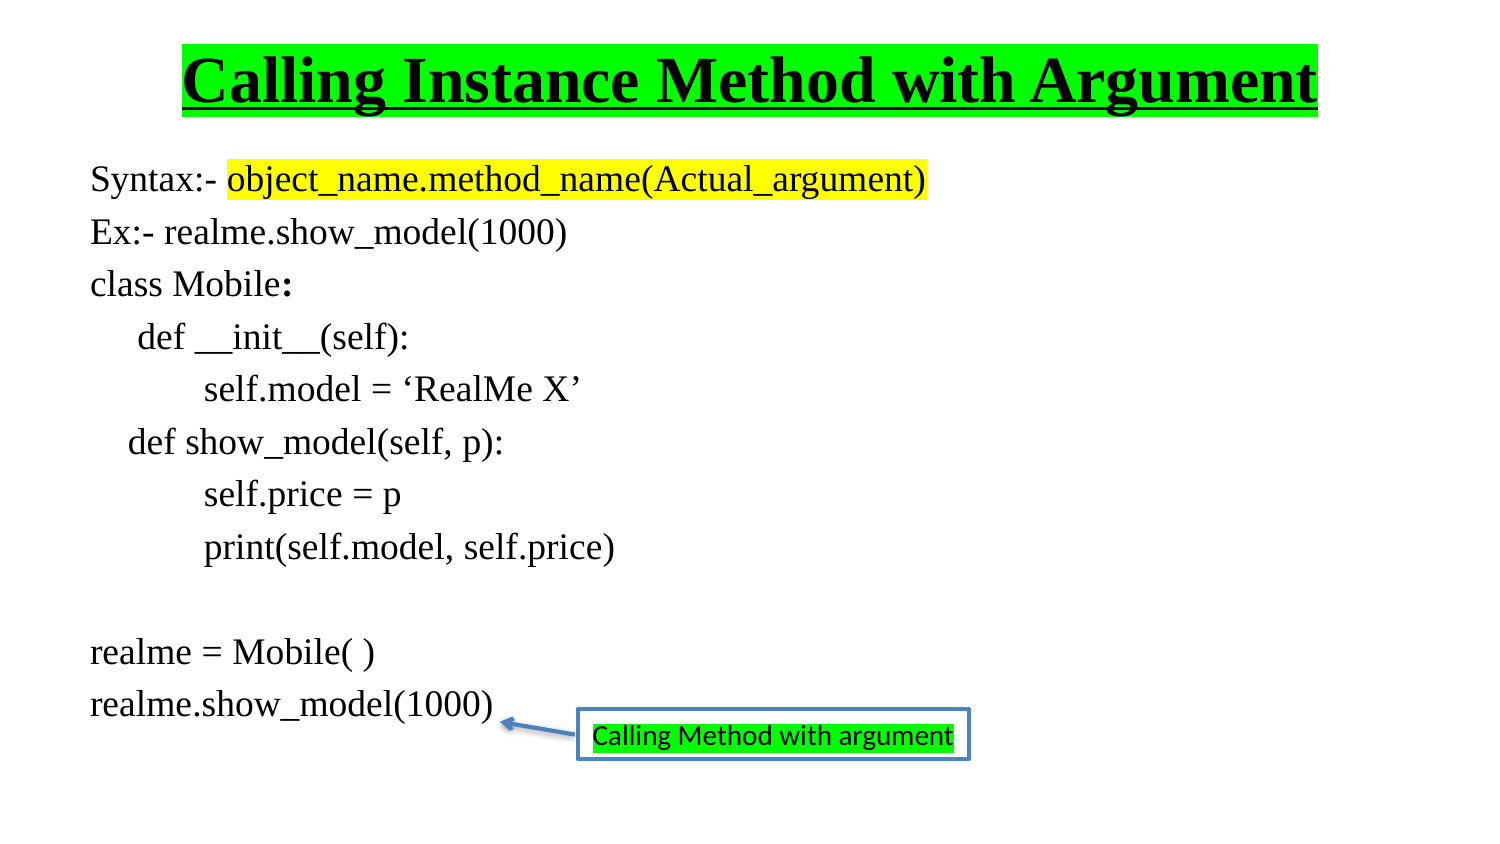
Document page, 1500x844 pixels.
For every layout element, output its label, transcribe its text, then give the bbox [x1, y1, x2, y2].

list Syntax:- object_name.method_name(Actual_argument) Ex:- realme.show_model(1000) class Mobile: def __init__(self): self.model = ‘RealMe X’ def show_model(self, p): self.price = p print(self.model, self.price) realme = Mobile( ) realme.show_model(1000) [75, 146, 1425, 822]
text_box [499, 721, 576, 735]
title Calling Instance Method with Argument [75, 6, 1425, 146]
text_box Calling Method with argument [576, 707, 971, 761]
